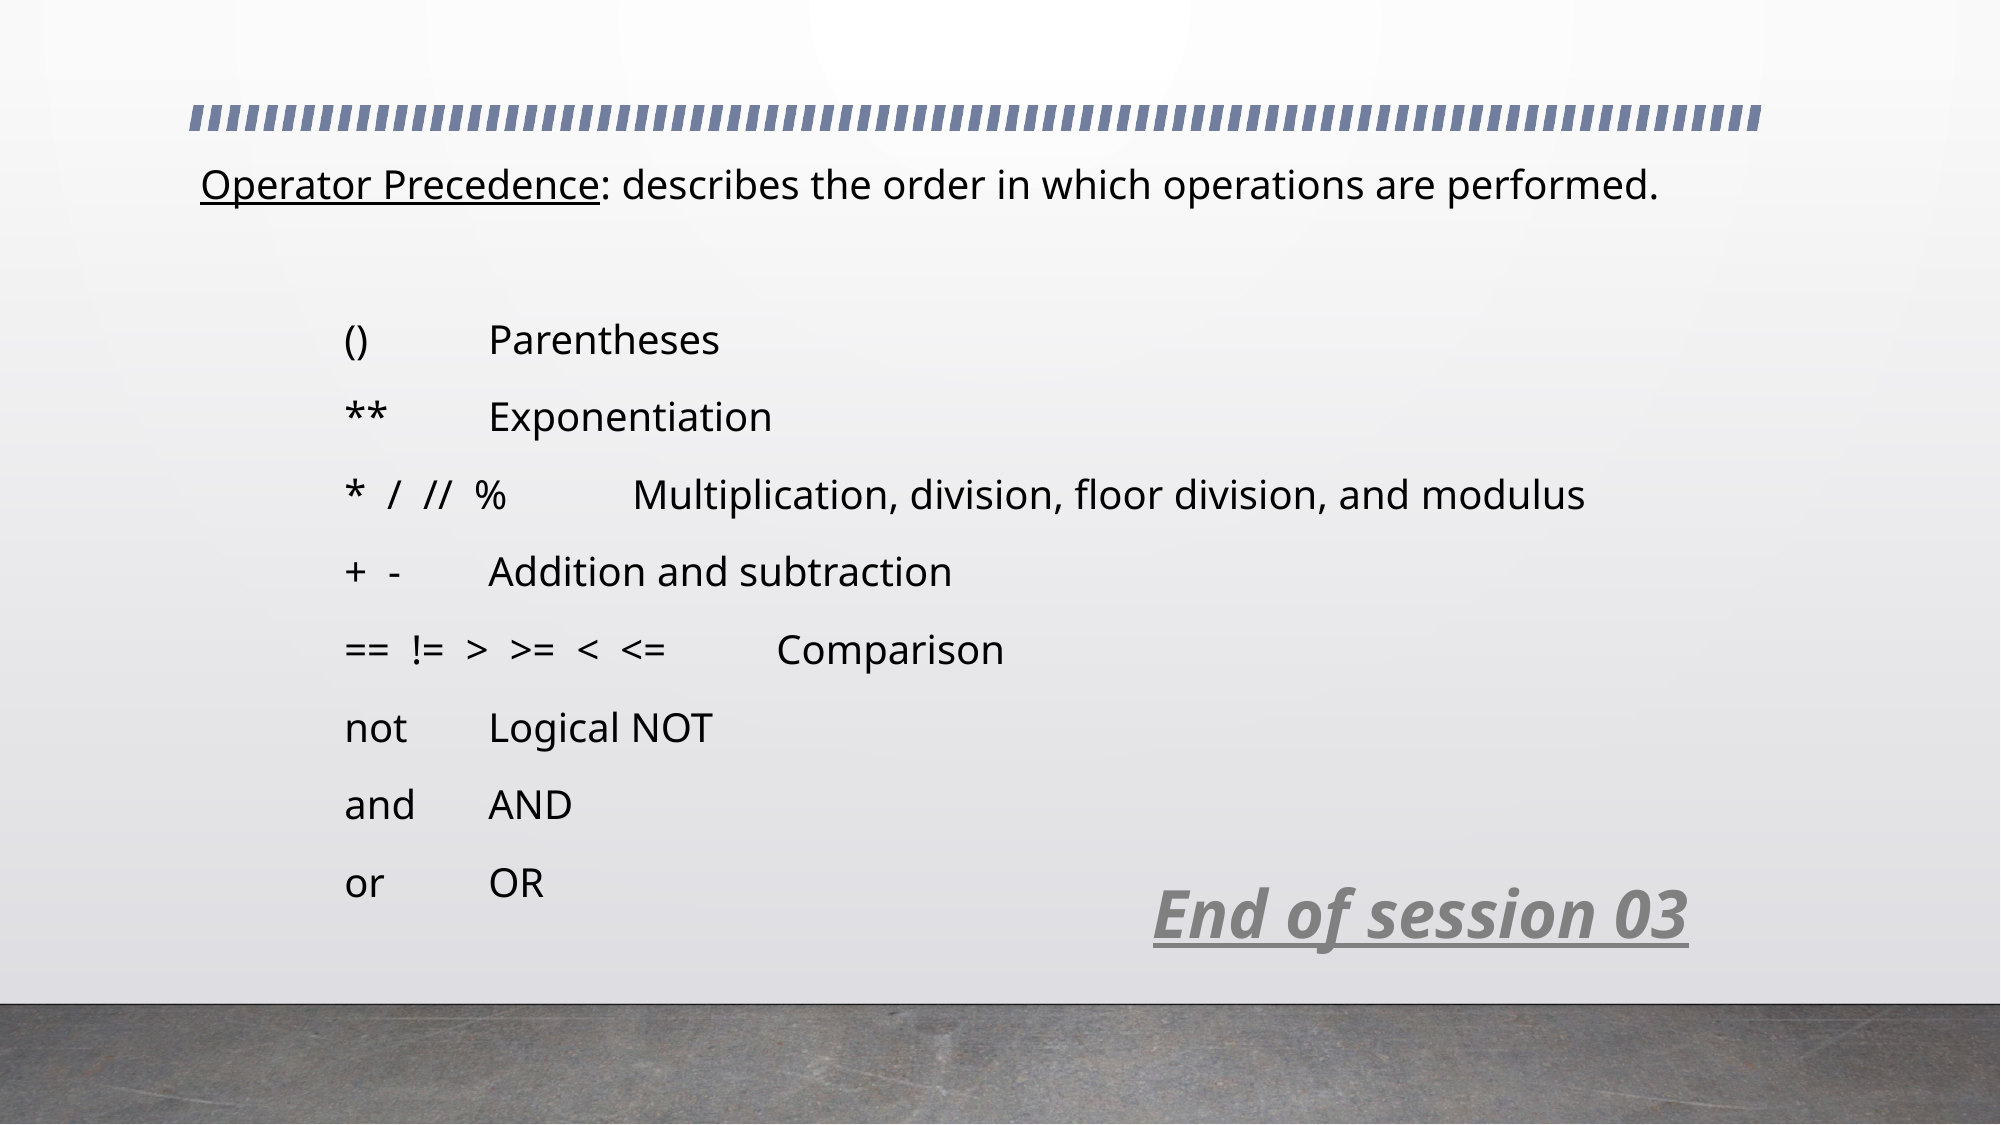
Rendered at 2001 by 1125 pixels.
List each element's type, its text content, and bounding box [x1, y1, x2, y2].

picture [0, 1004, 2000, 1124]
text_box End of session 03 [1114, 864, 1727, 959]
list Operator Precedence: describes the order in which operations are performed. () Parentheses ** Exponentiation * / // % Multiplication, division, floor division, and modulus + - Addition and subtraction == != > >= < <= Comparison not Logical NOT and AND or OR [185, 142, 1761, 991]
